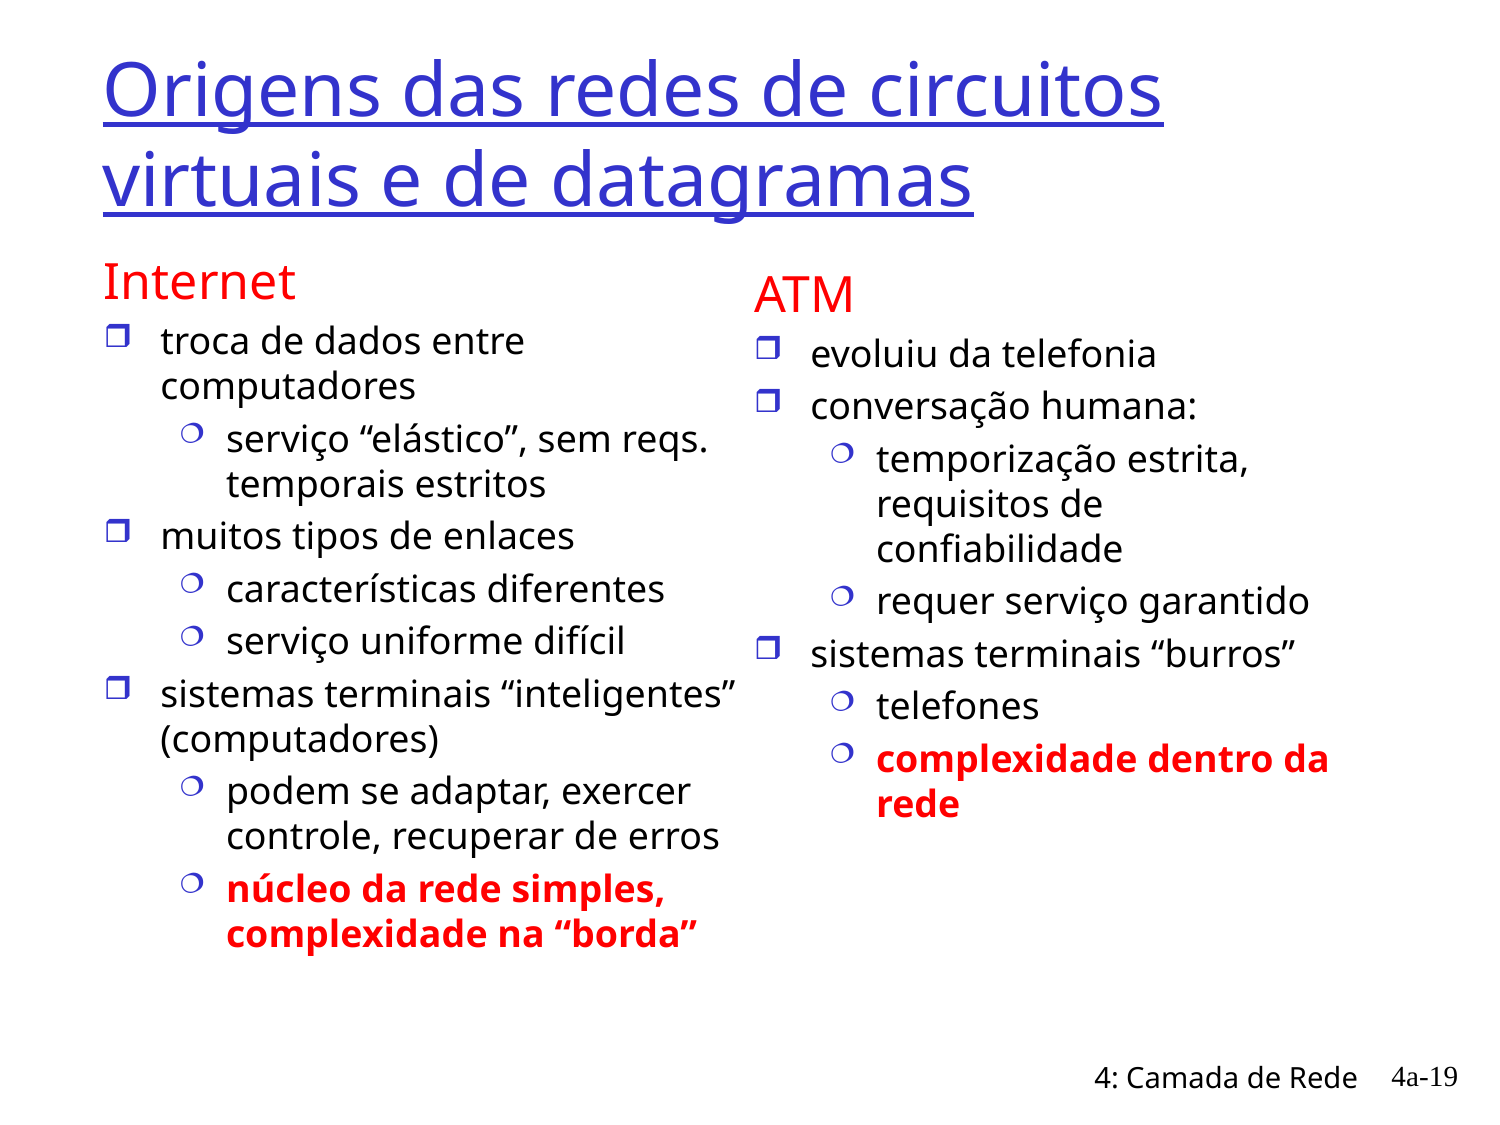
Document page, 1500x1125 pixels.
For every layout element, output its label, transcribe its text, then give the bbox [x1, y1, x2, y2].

slide_number 4a-19 [1338, 1049, 1474, 1125]
title Origens das redes de circuitos virtuais e de datagramas [87, 37, 1454, 226]
list Internet troca de dados entre computadores serviço “elástico”, sem reqs. temporais estritos muitos tipos de enlaces características diferentes serviço uniforme difícil sistemas terminais “inteligentes” (computadores) podem se adaptar, exercer controle, recuperar de erros núcleo da rede simples, complexidade na “borda” [88, 241, 774, 1005]
list ATM evoluiu da telefonia conversação humana: temporização estrita, requisitos de confiabilidade requer serviço garantido sistemas terminais “burros” telefones complexidade dentro da rede [738, 254, 1365, 1018]
footer 4: Camada de Rede [898, 1051, 1338, 1125]
